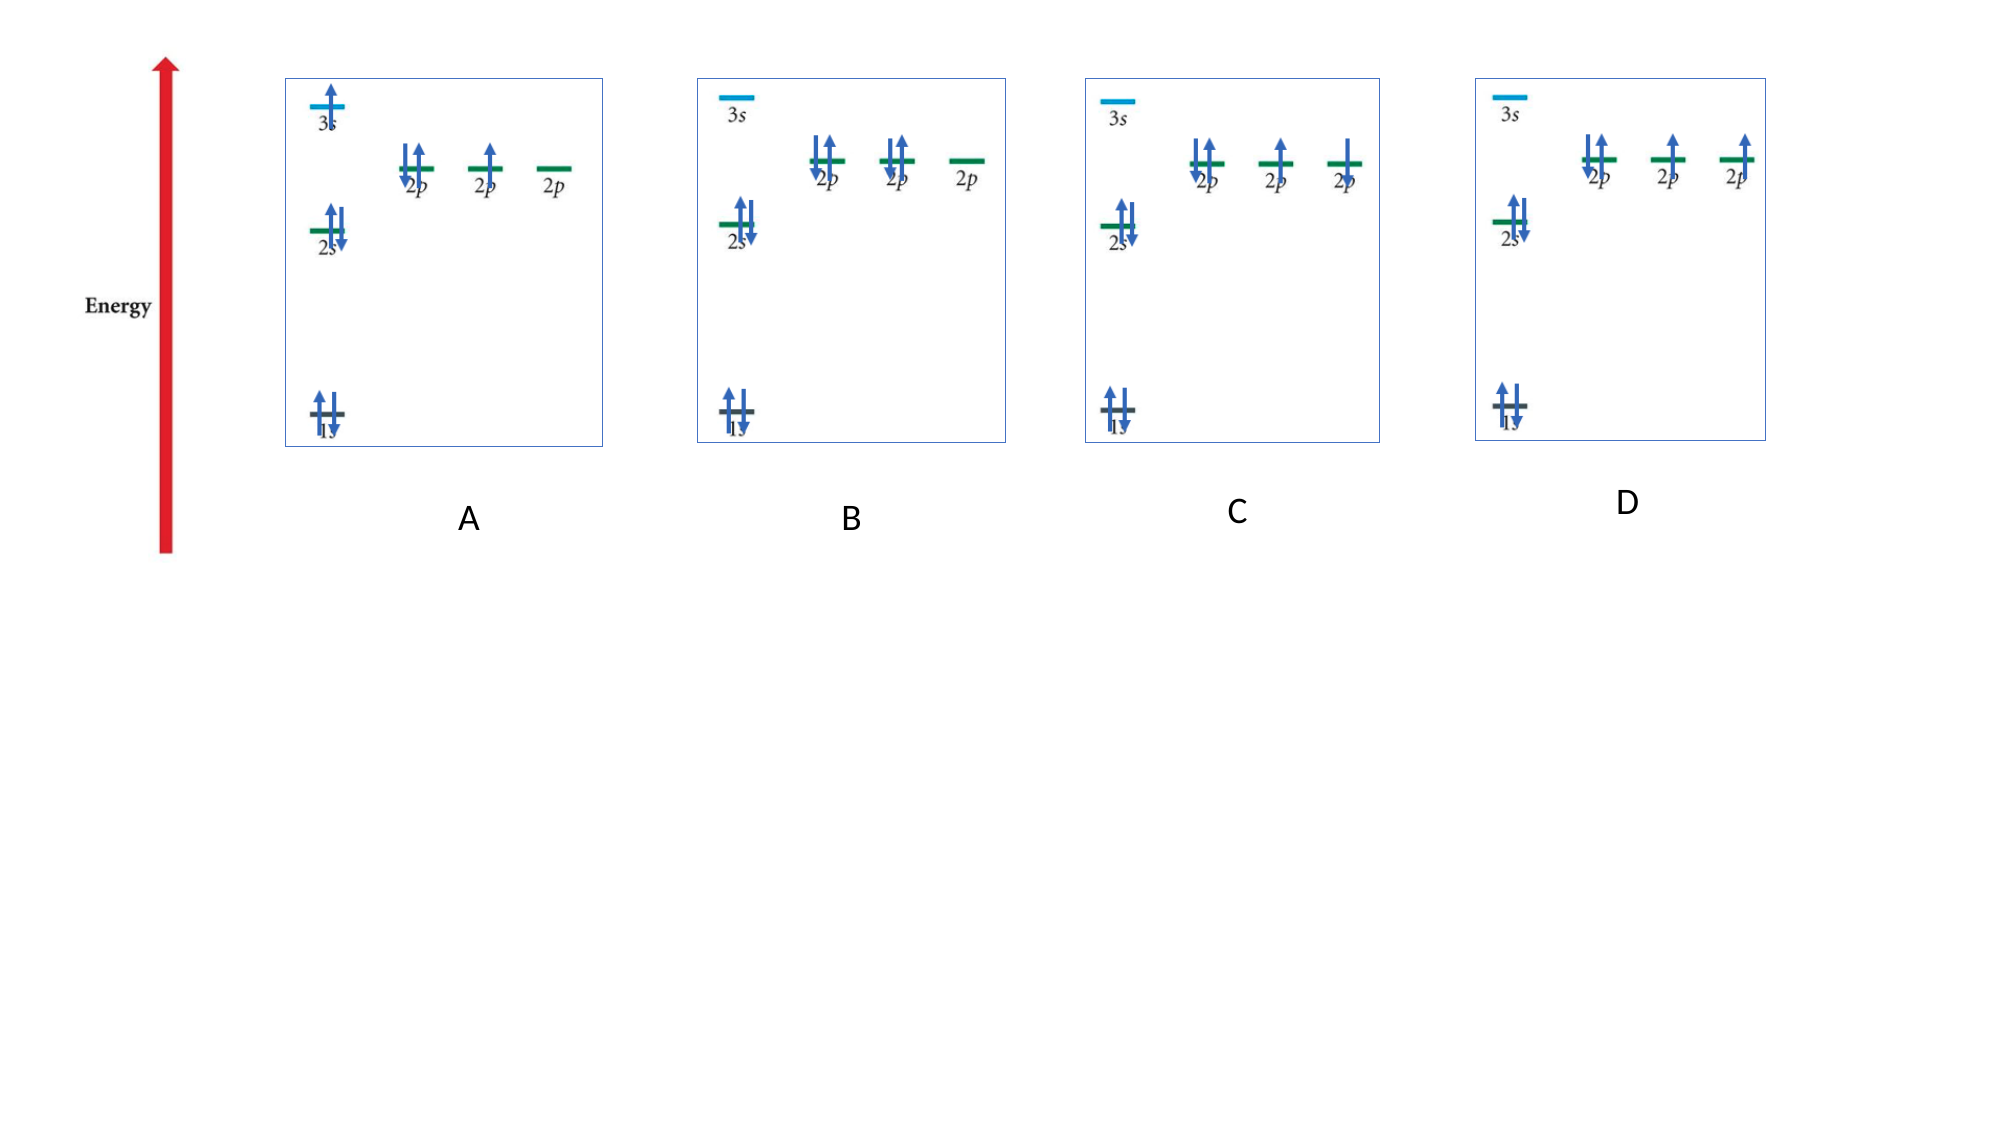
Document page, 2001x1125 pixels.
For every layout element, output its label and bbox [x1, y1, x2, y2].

picture [60, 47, 186, 563]
text_box [285, 78, 1766, 546]
